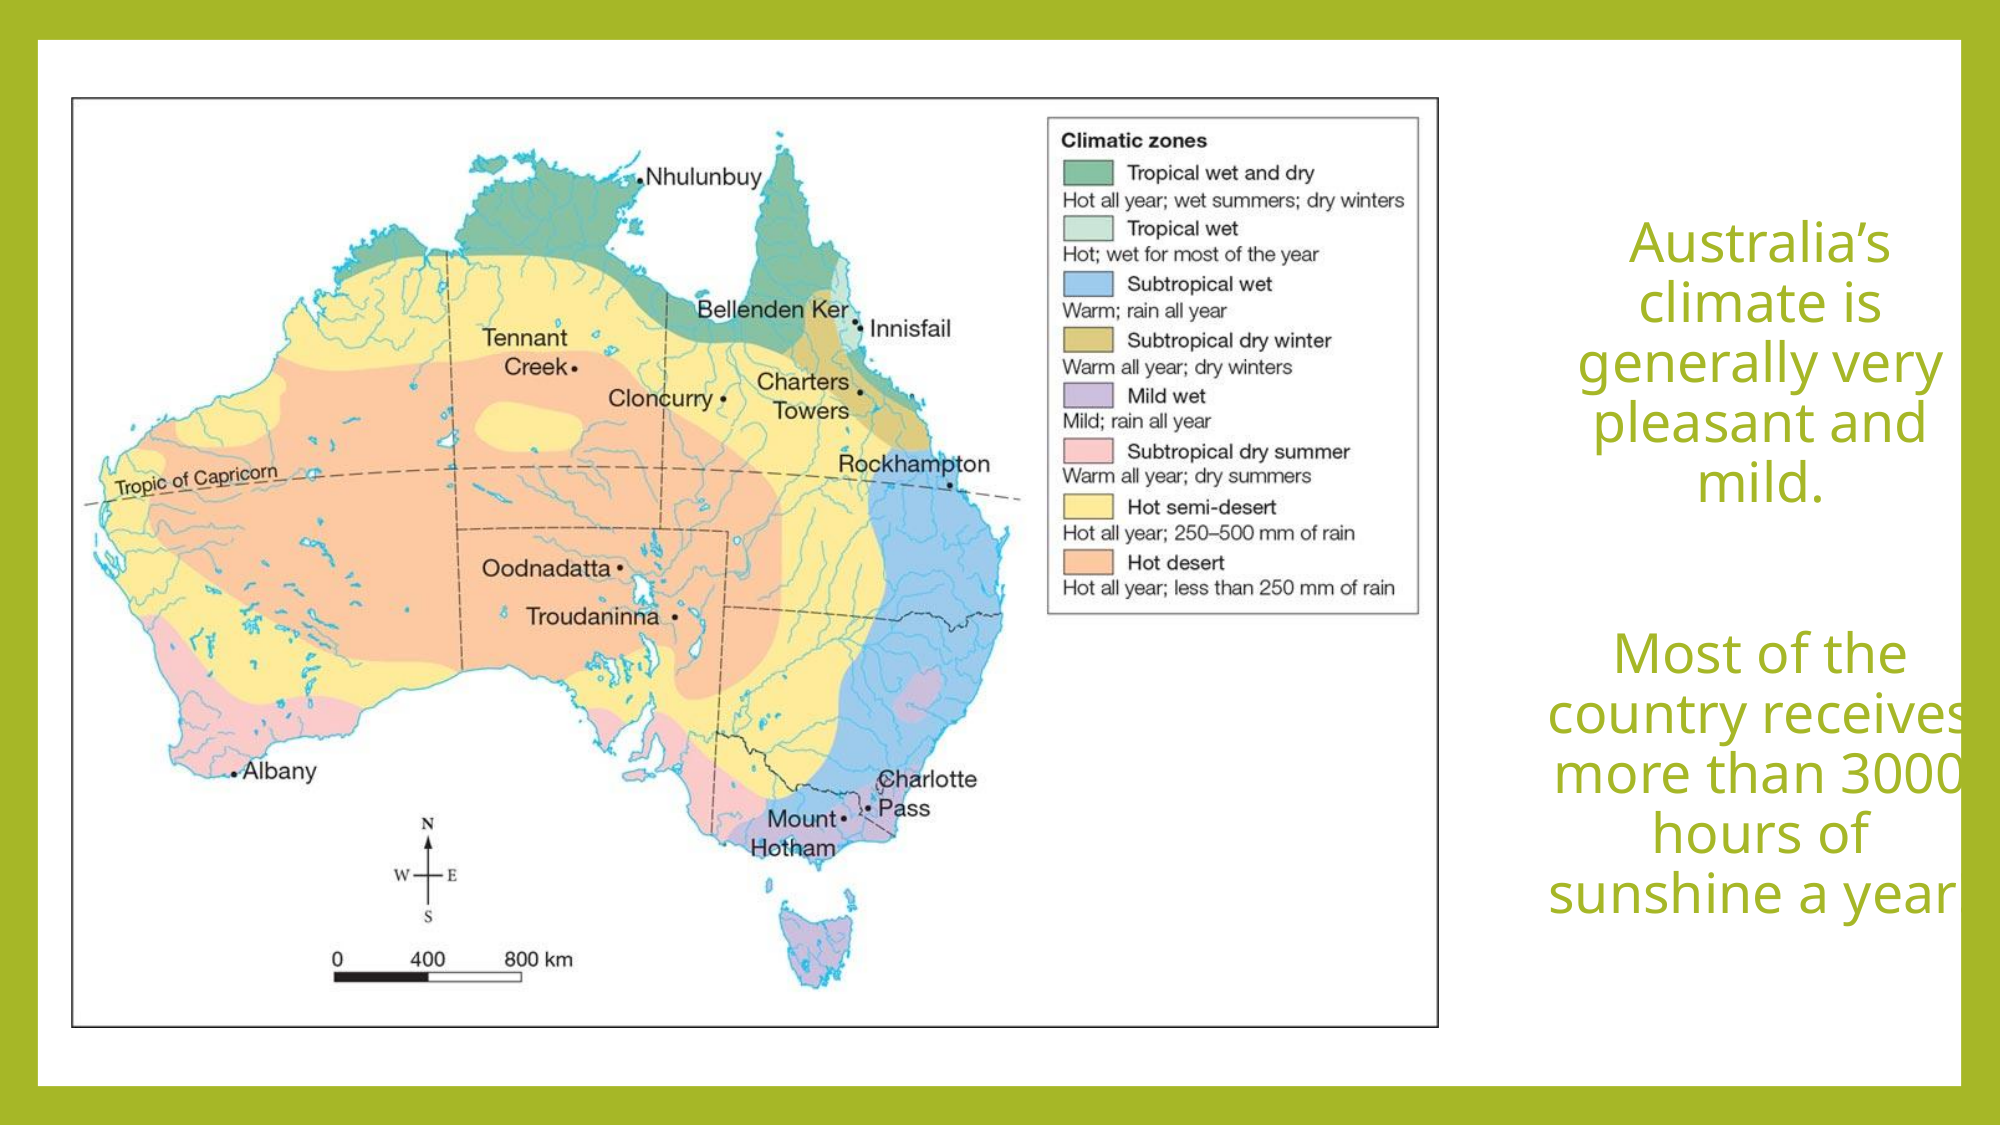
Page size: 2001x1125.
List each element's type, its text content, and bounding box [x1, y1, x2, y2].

subtitle Australia’s climate is generally very pleasant and mild. Most of the country receives more than 3000 hours of sunshine a year! [1521, 194, 2000, 931]
picture [70, 96, 1439, 1029]
